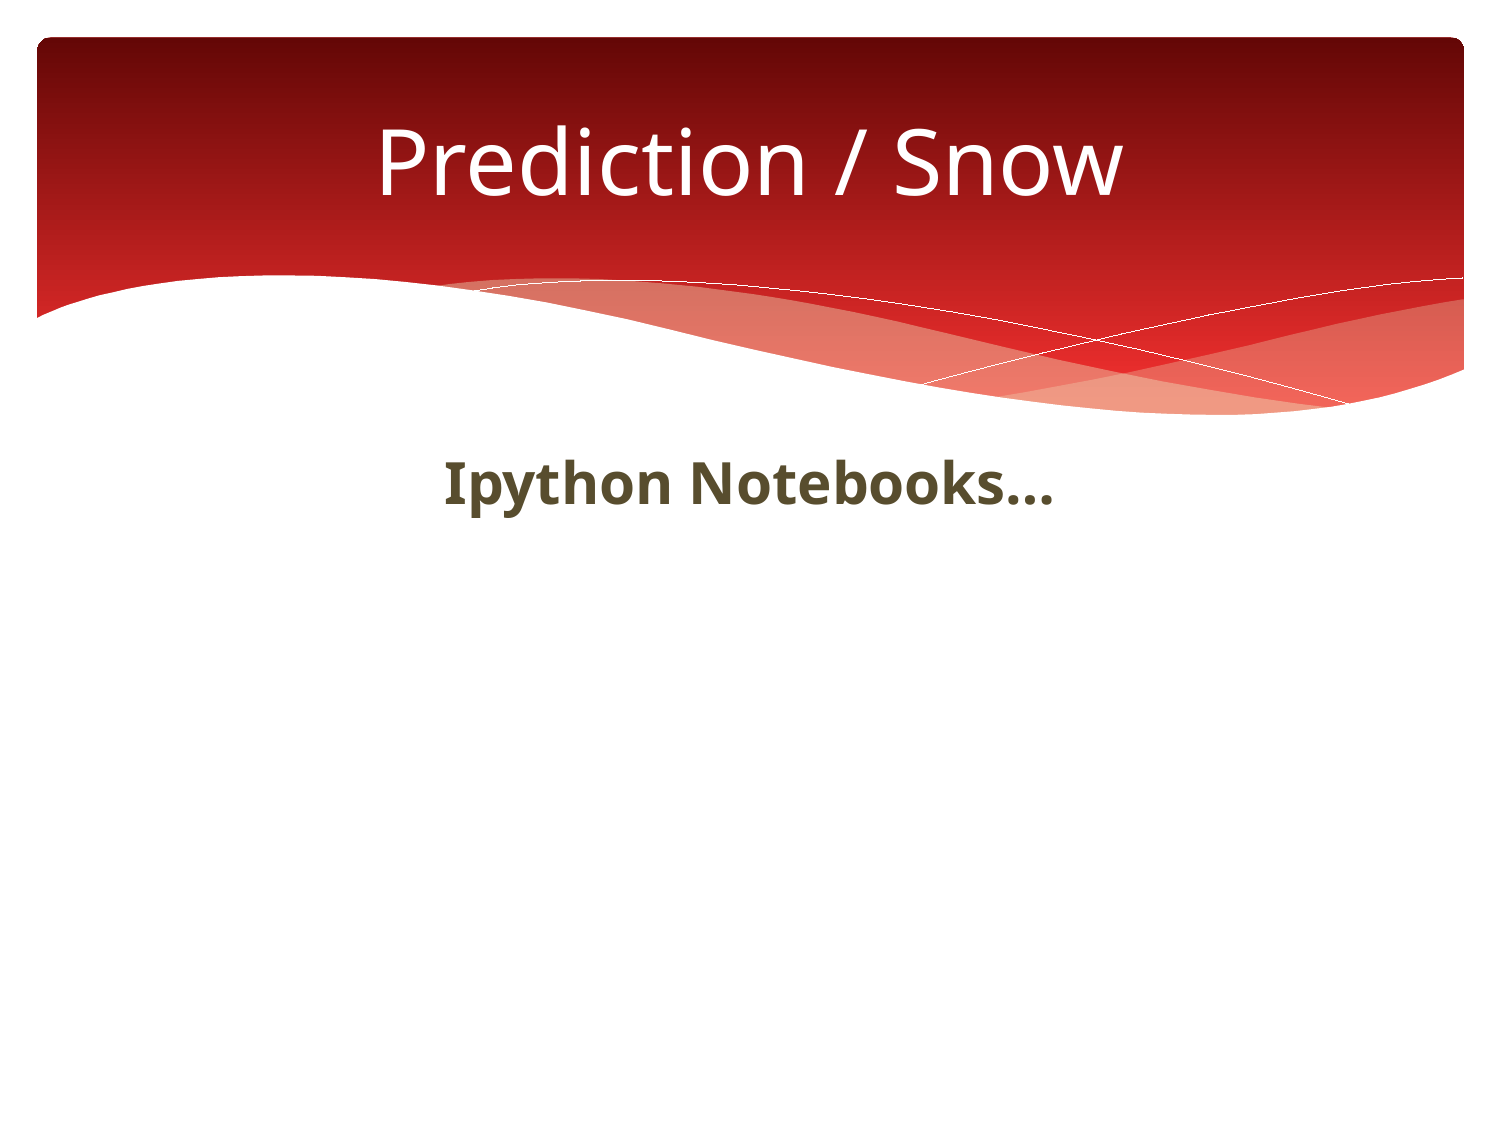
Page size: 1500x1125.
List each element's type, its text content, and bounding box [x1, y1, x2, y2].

list Ipython Notebooks… [75, 438, 1425, 1005]
title Prediction / Snow [75, 55, 1425, 261]
